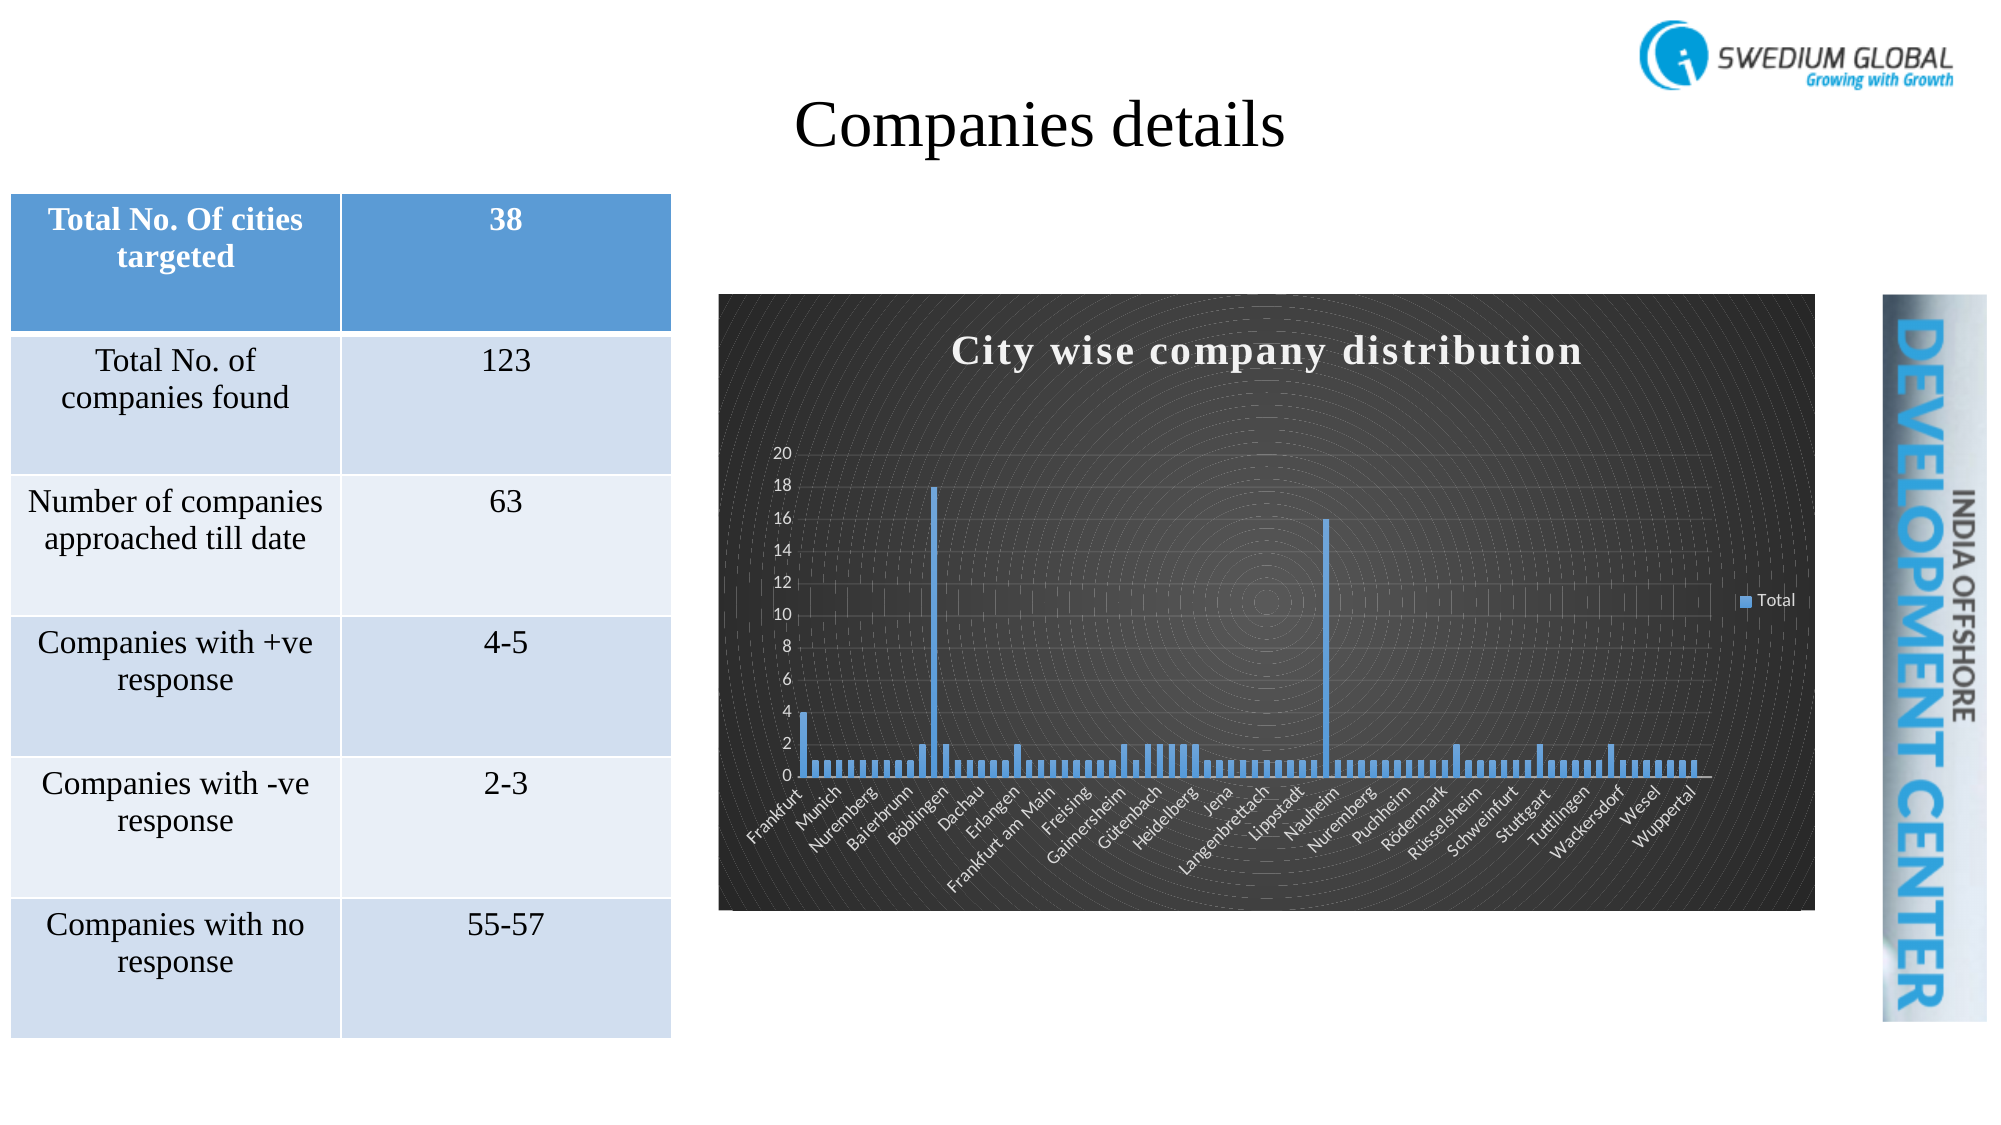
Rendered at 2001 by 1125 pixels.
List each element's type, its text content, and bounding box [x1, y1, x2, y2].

table_cell 2-3 [342, 758, 671, 897]
picture [1680, 49, 1687, 55]
table_header 38 [342, 194, 671, 331]
table_cell Total No. of companies found [11, 337, 340, 474]
table_cell 63 [342, 476, 671, 615]
table_cell 4-5 [342, 617, 671, 756]
picture [1883, 295, 1986, 1021]
chart [718, 294, 1815, 911]
table_cell Companies with -ve response [11, 758, 340, 897]
table_cell Companies with no response [11, 899, 340, 1038]
title Companies details [178, 55, 1904, 193]
table_cell 123 [342, 337, 671, 474]
picture [1637, 16, 1961, 95]
table_cell Number of companies approached till date [11, 476, 340, 615]
table_cell 55-57 [342, 899, 671, 1038]
table_cell Companies with +ve response [11, 617, 340, 756]
table_header Total No. Of cities targeted [11, 194, 340, 331]
